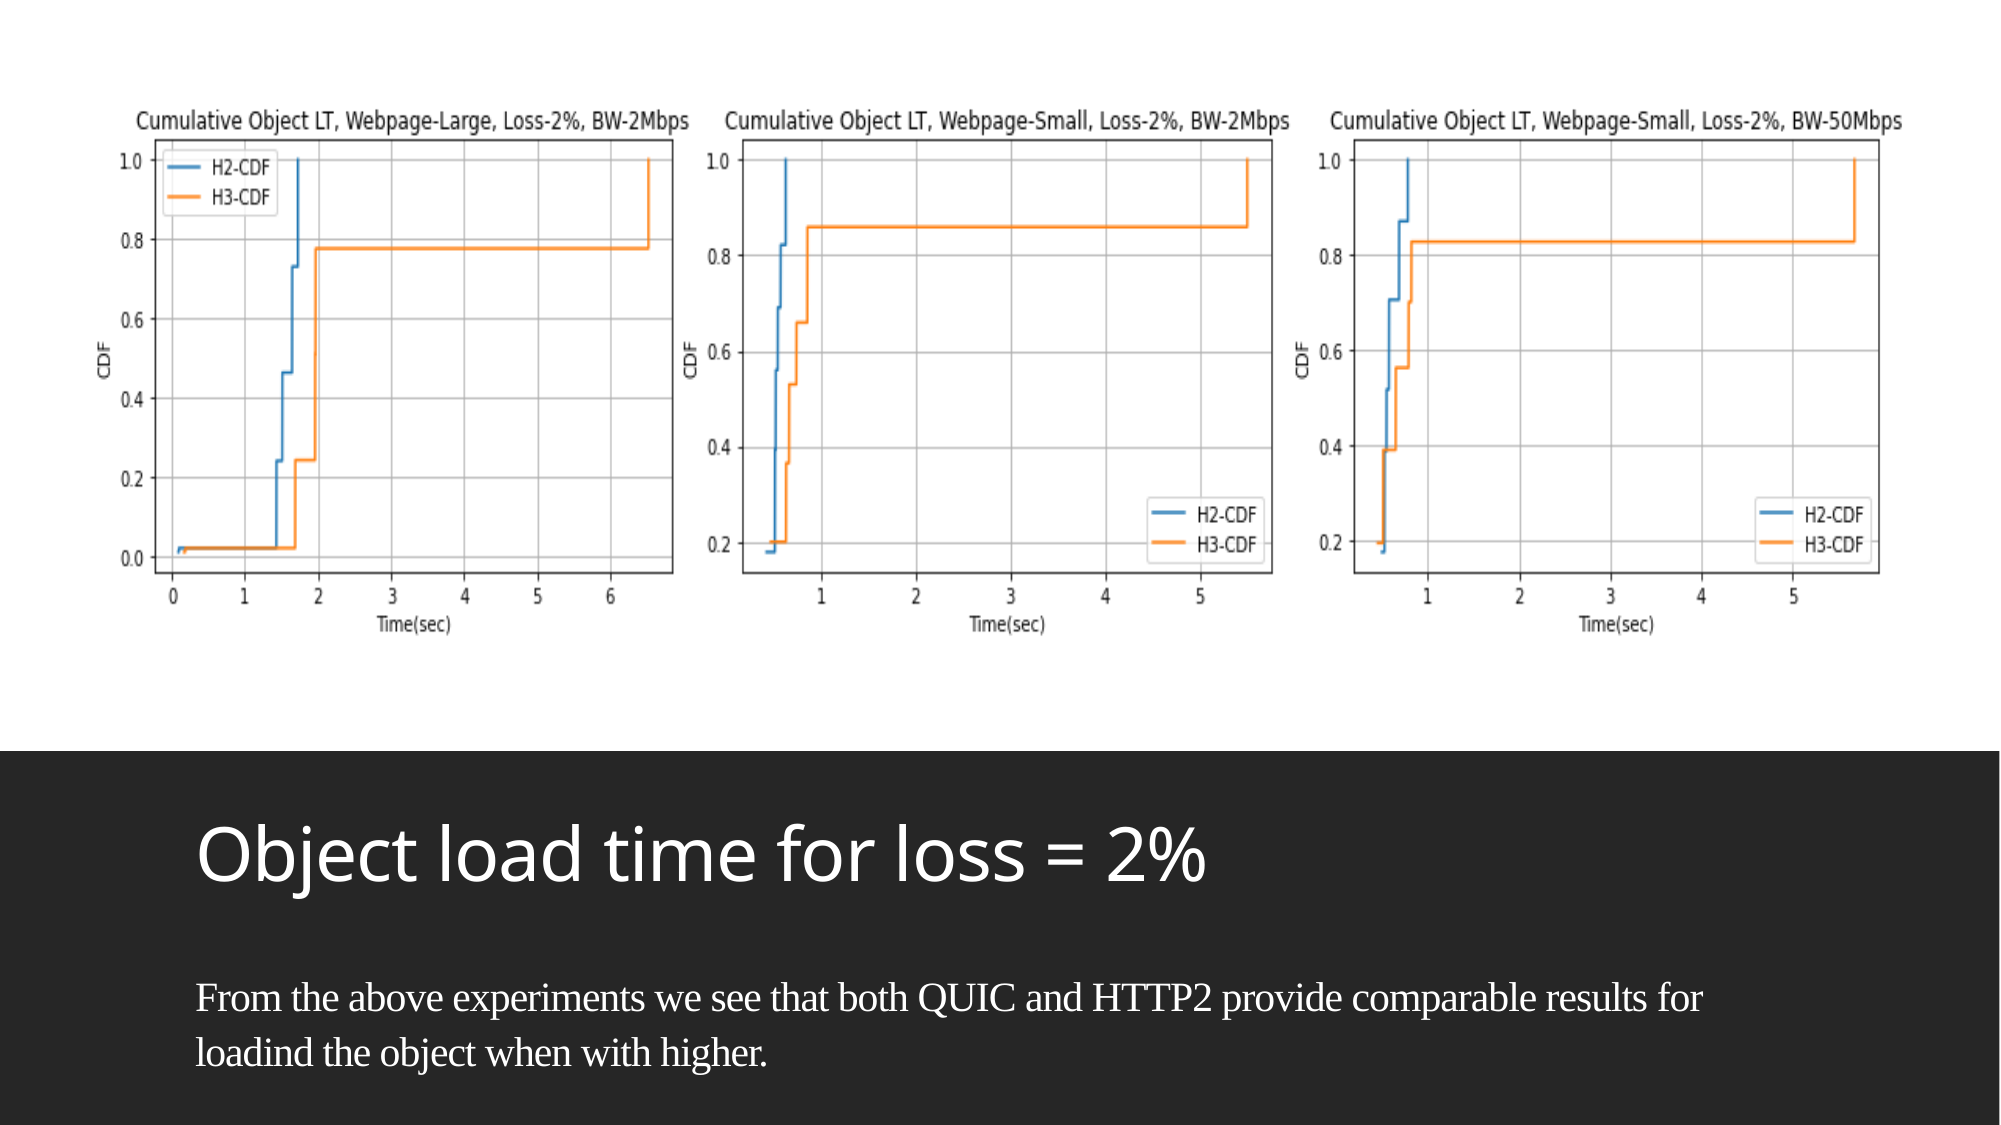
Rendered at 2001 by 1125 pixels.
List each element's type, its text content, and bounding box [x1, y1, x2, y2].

title Object load time for loss = 2% [180, 775, 1839, 898]
list From the above experiments we see that both QUIC and HTTP2 provide comparable results for loadind the object when with higher. [180, 964, 1839, 1087]
picture [87, 95, 1913, 649]
